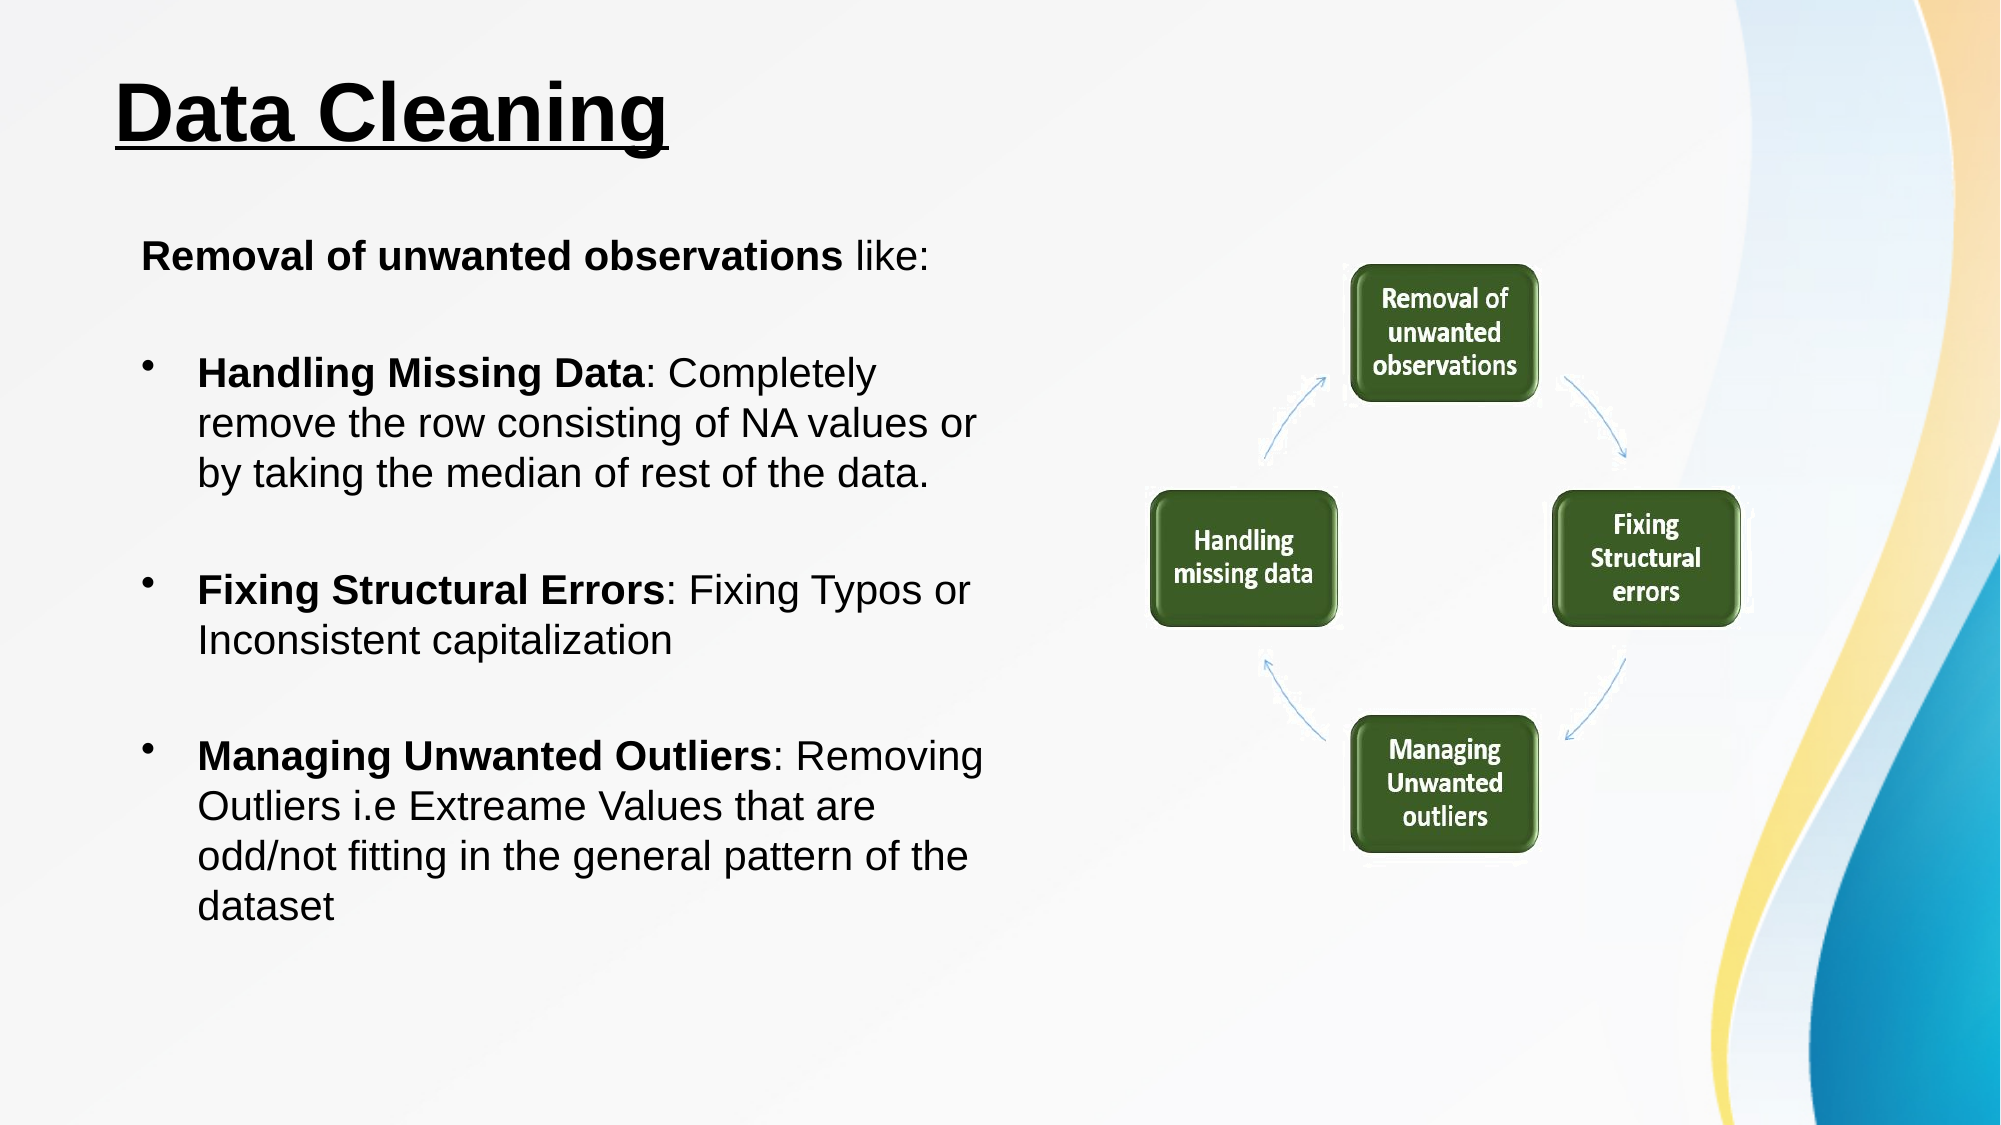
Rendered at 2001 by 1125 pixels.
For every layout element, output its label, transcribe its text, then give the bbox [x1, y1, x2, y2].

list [1074, 232, 1811, 893]
list Removal of unwanted observations like: Handling Missing Data: Completely remove the row consisting of NA values or by taking the median of rest of the data. Fixing Structural Errors: Fixing Typos or Inconsistent capitalization Managing Unwanted Outliers: Removing Outliers i.e Extreame Values that are odd/not fitting in the general pattern of the dataset [126, 221, 1010, 1035]
picture [0, 0, 2001, 1125]
title Data Cleaning [99, 59, 1901, 156]
